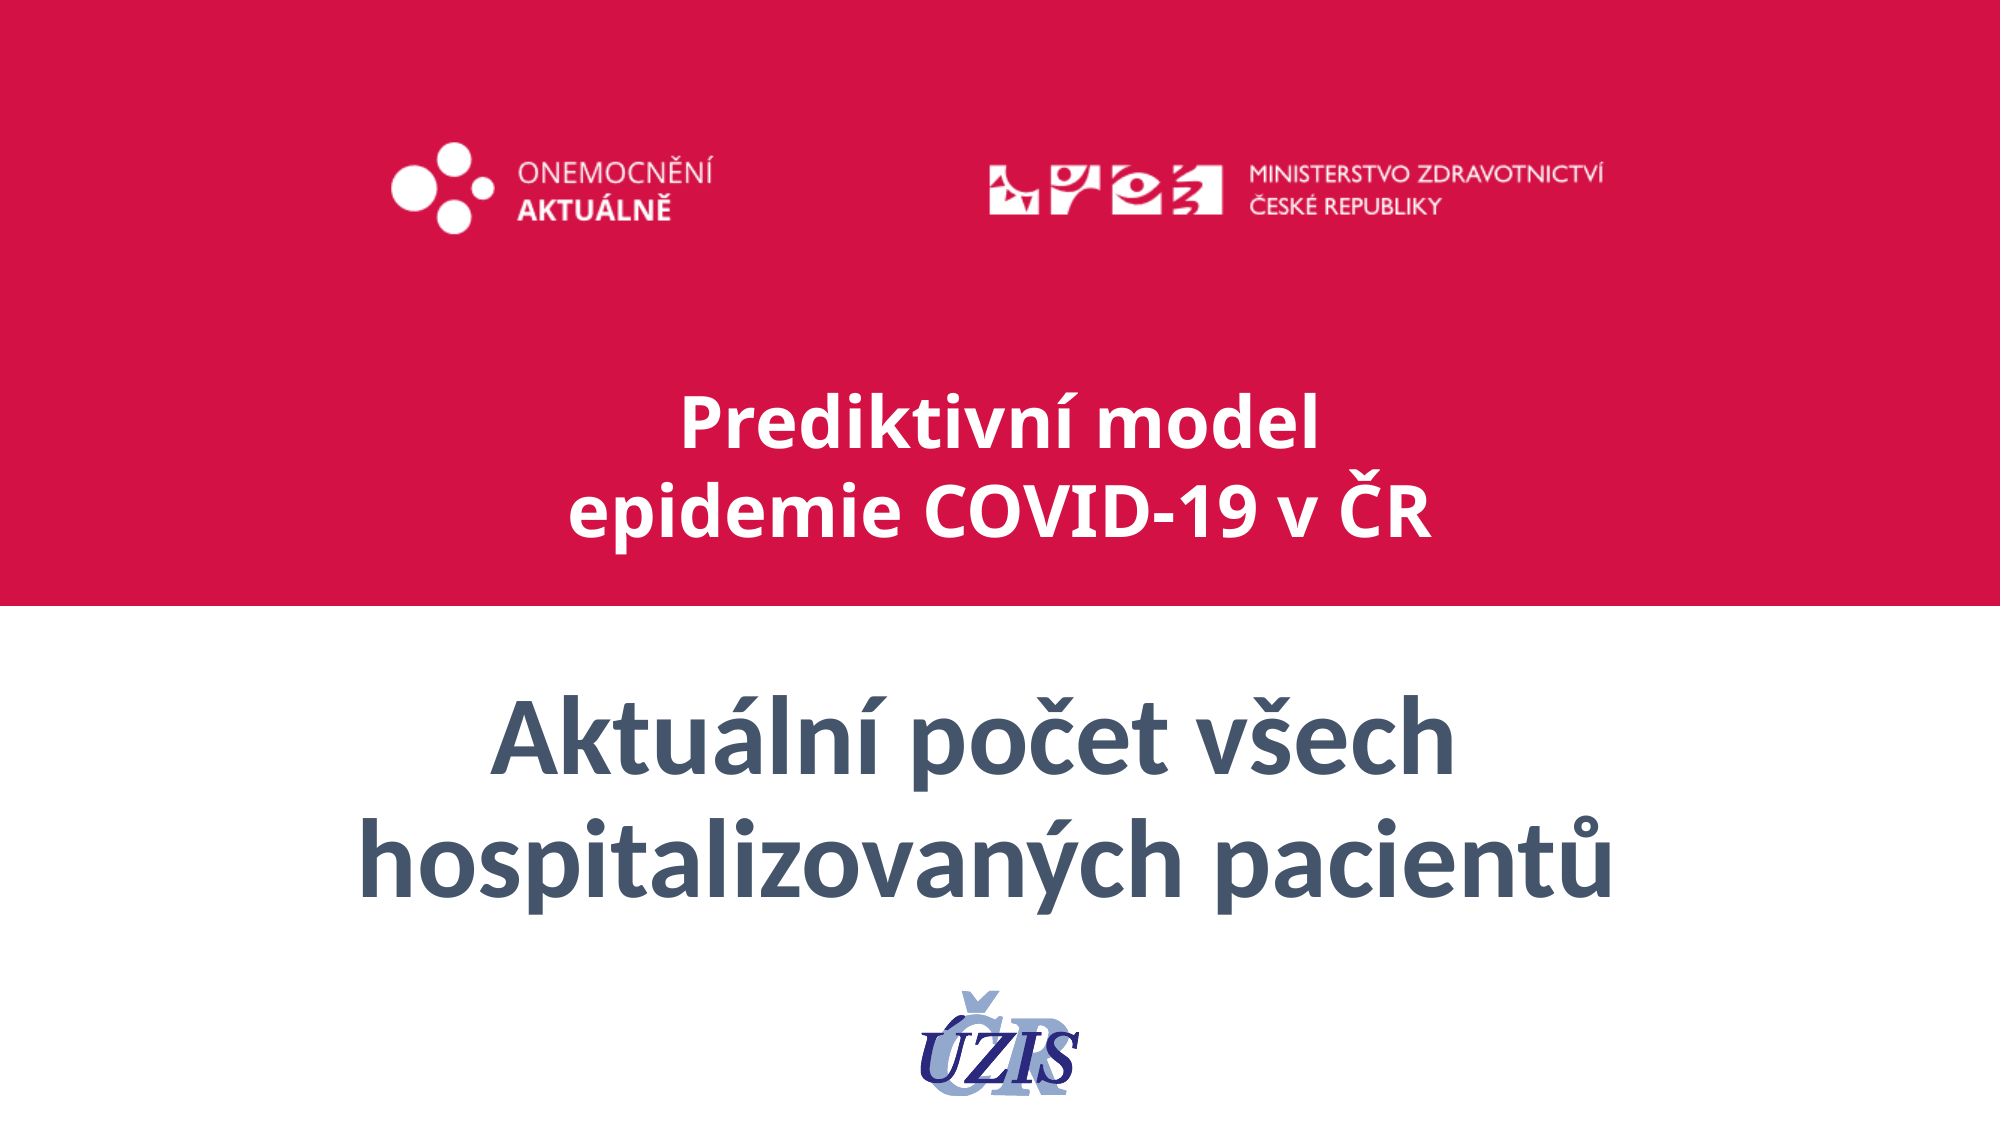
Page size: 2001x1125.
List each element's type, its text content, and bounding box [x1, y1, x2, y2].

title Prediktivní model epidemie COVID-19 v ČR [0, 367, 2000, 563]
subtitle Aktuální počet všech hospitalizovaných pacientů [51, 640, 1924, 971]
